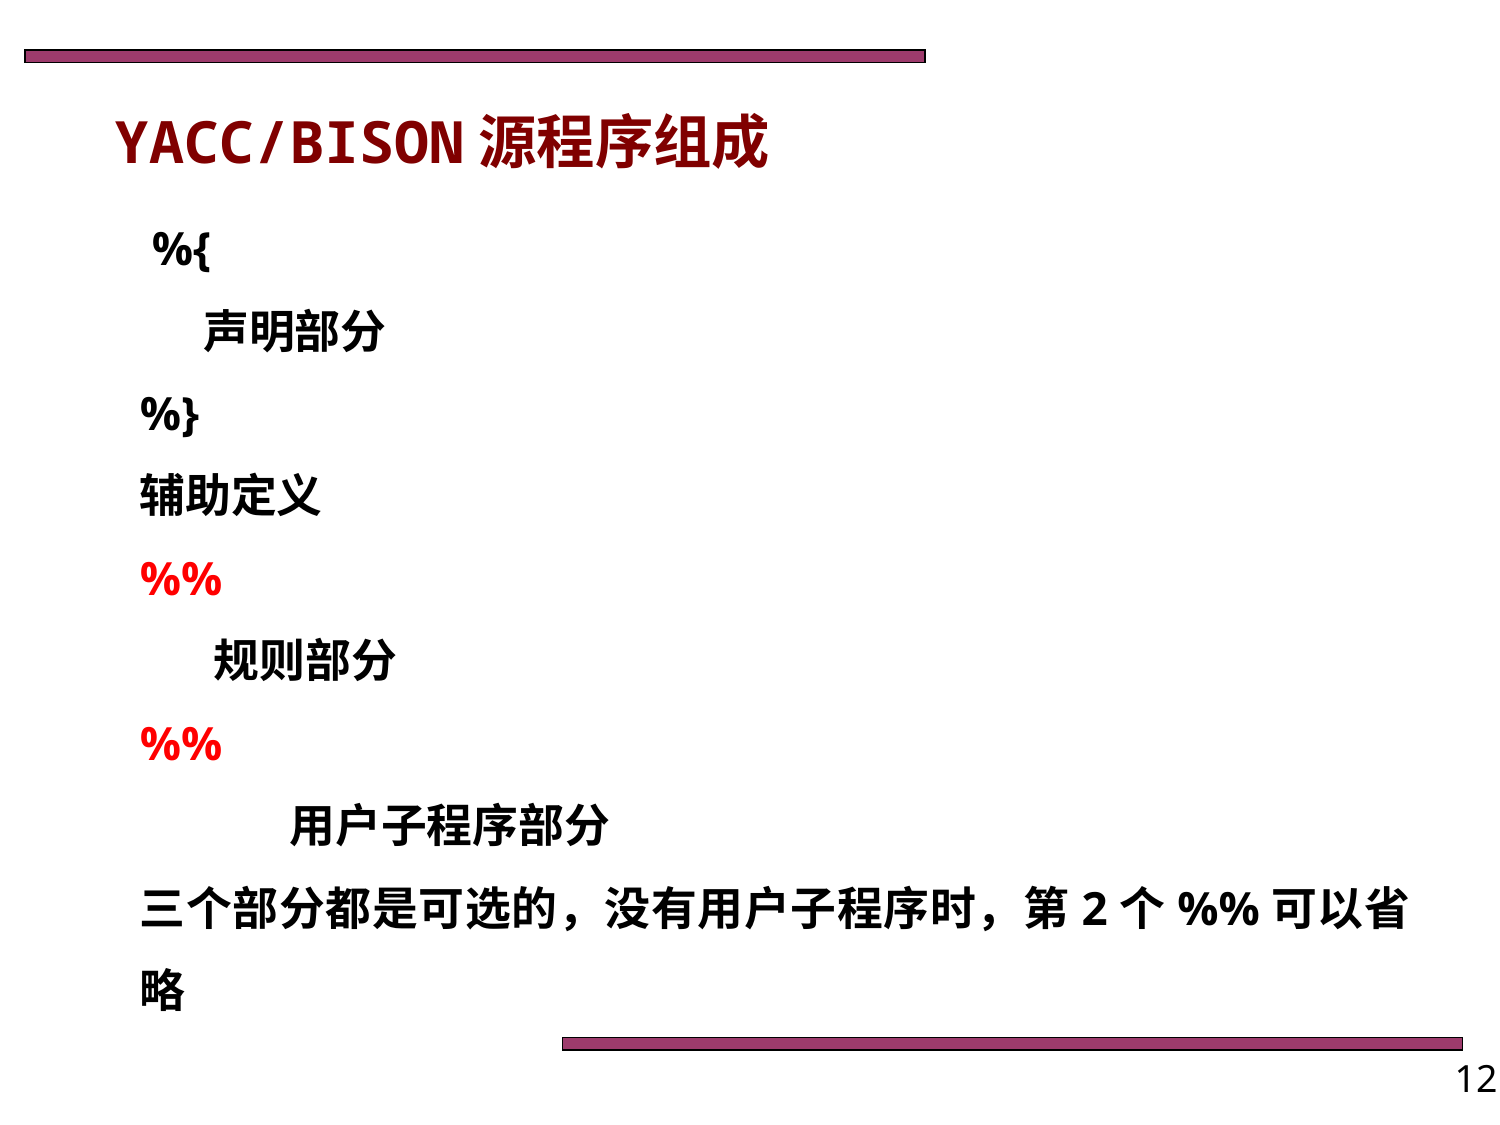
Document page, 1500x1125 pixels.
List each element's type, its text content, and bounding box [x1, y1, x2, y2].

text_box %{ 声明部分 %} 辅助定义 %% 规则部分 %% 用户子程序部分 三个部分都是可选的，没有用户子程序时，第2个%%可以省略 [125, 185, 1425, 1025]
text_box [0, 0, 1500, 75]
text_box YACC/BISON源程序组成 [99, 97, 1063, 282]
slide_number 12 [1275, 1047, 1500, 1075]
